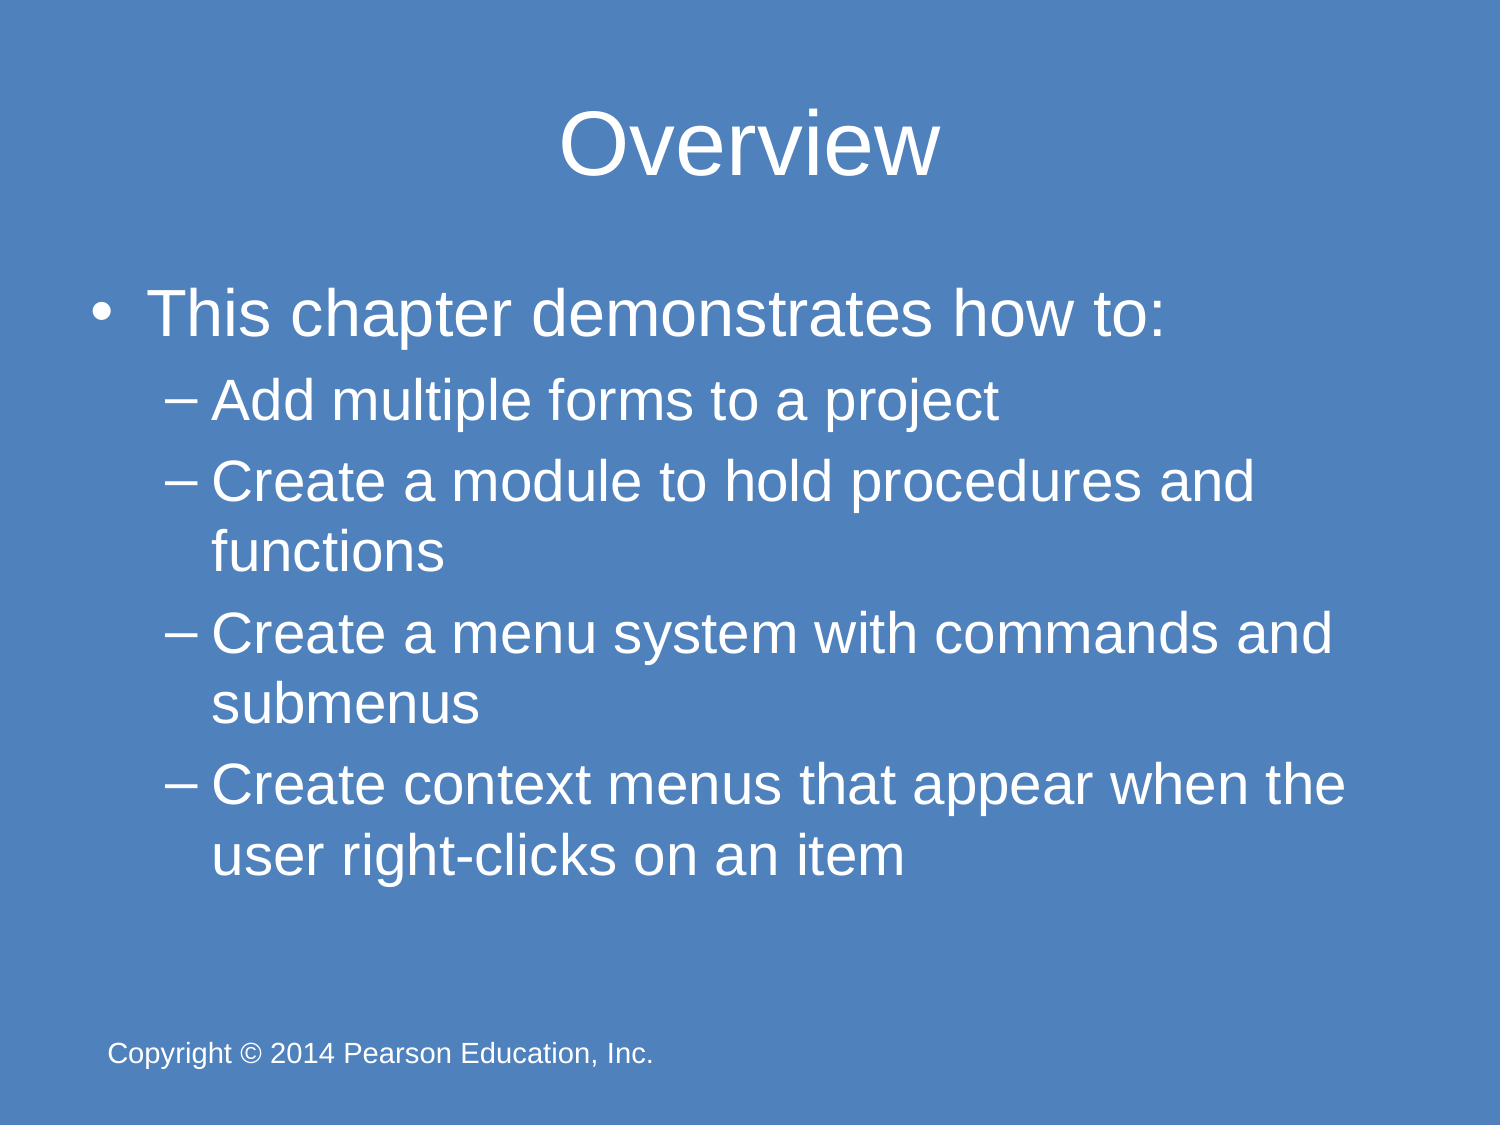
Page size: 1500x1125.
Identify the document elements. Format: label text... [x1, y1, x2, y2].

title Overview [75, 45, 1425, 233]
list This chapter demonstrates how to: Add multiple forms to a project Create a module to hold procedures and functions Create a menu system with commands and submenus Create context menus that appear when the user right-clicks on an item [75, 262, 1425, 1005]
